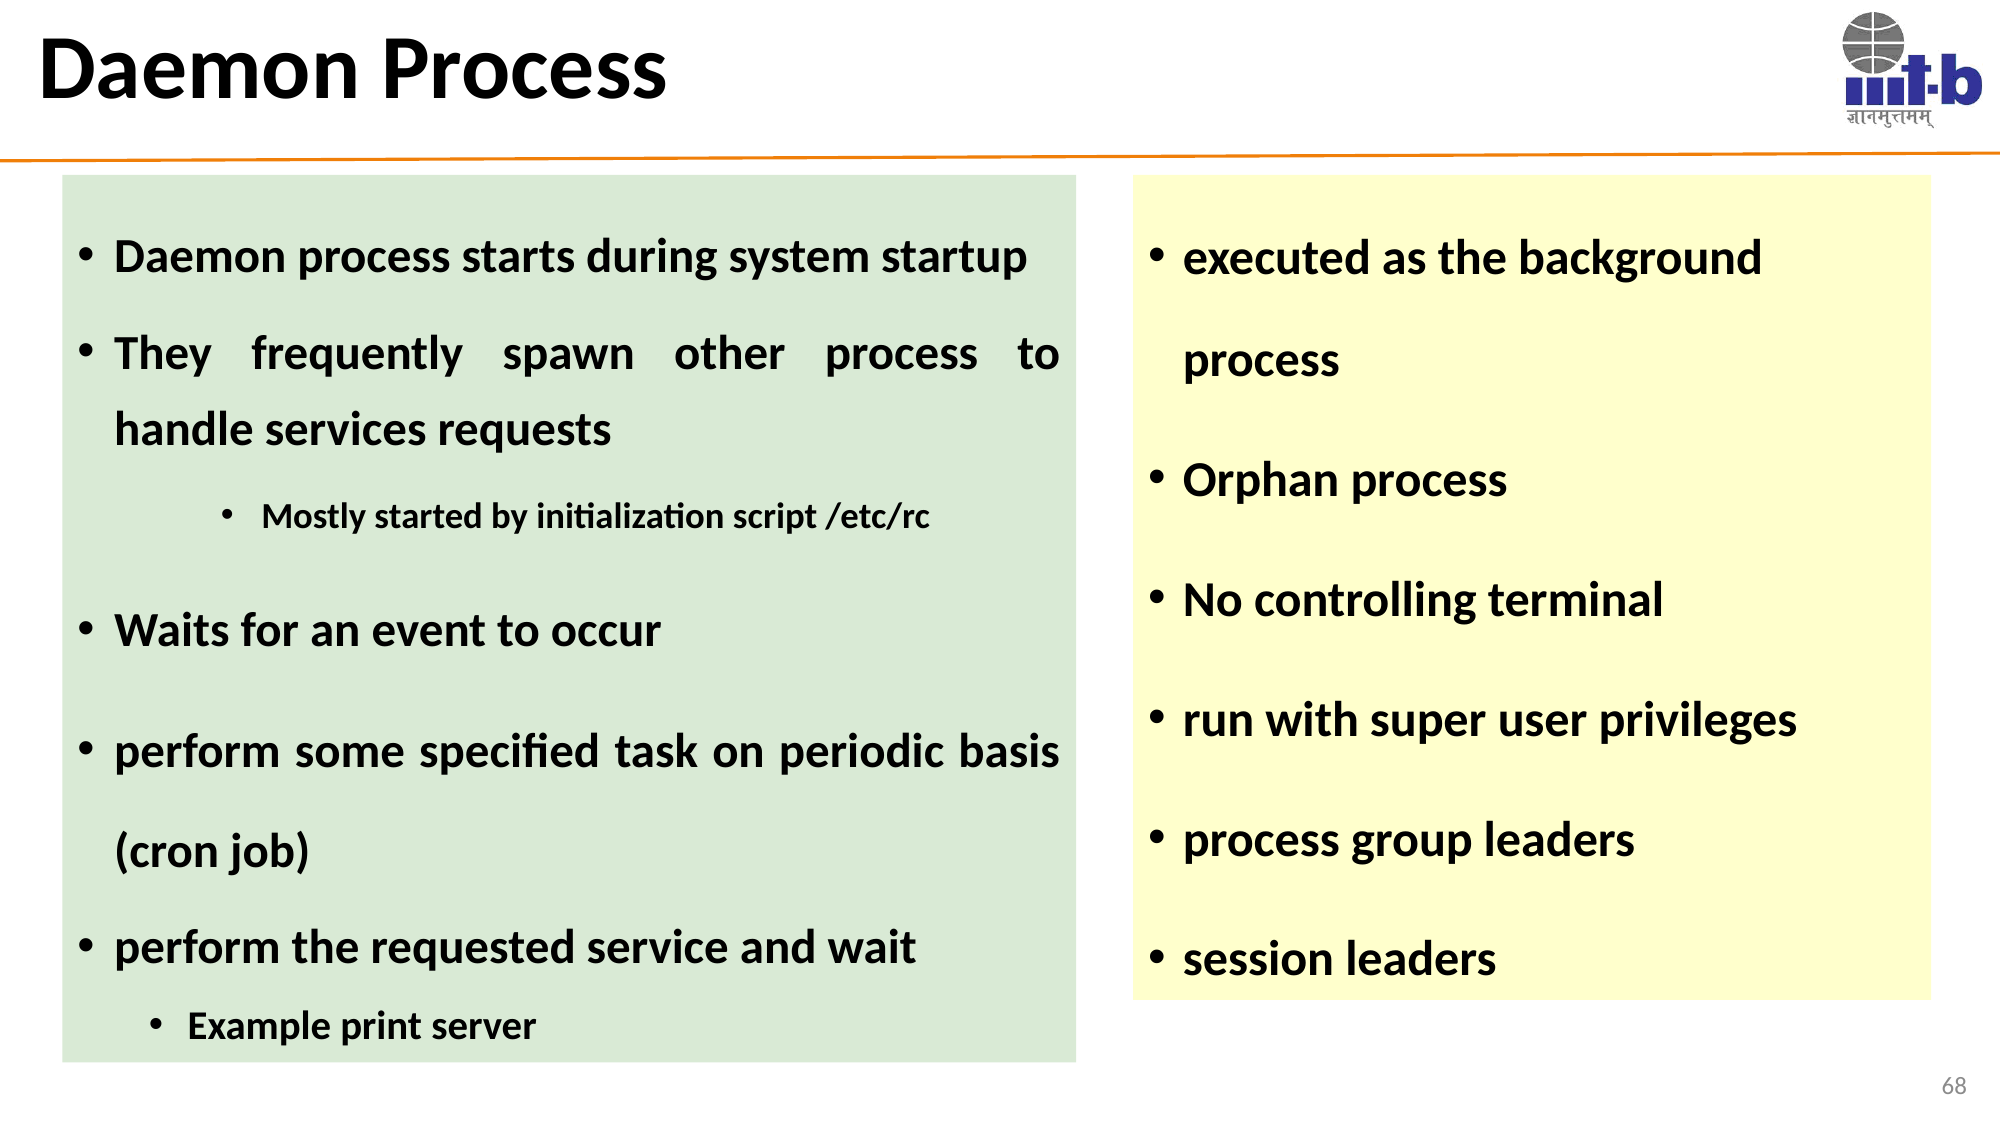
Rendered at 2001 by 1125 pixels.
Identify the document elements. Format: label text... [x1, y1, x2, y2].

title Daemon Process [23, 7, 1957, 132]
text_box Daemon process starts during system startup They frequently spawn other process to handle services requests Mostly started by initialization script /etc/rc Waits for an event to occur perform some specified task on periodic basis (cron job) perform the requested service and wait Example print server [62, 174, 1077, 1063]
picture [1957, 8, 1983, 130]
slide_number 68 [1532, 1054, 1983, 1115]
text_box executed as the background process Orphan process No controlling terminal run with super user privileges process group leaders session leaders [1133, 174, 1932, 1000]
